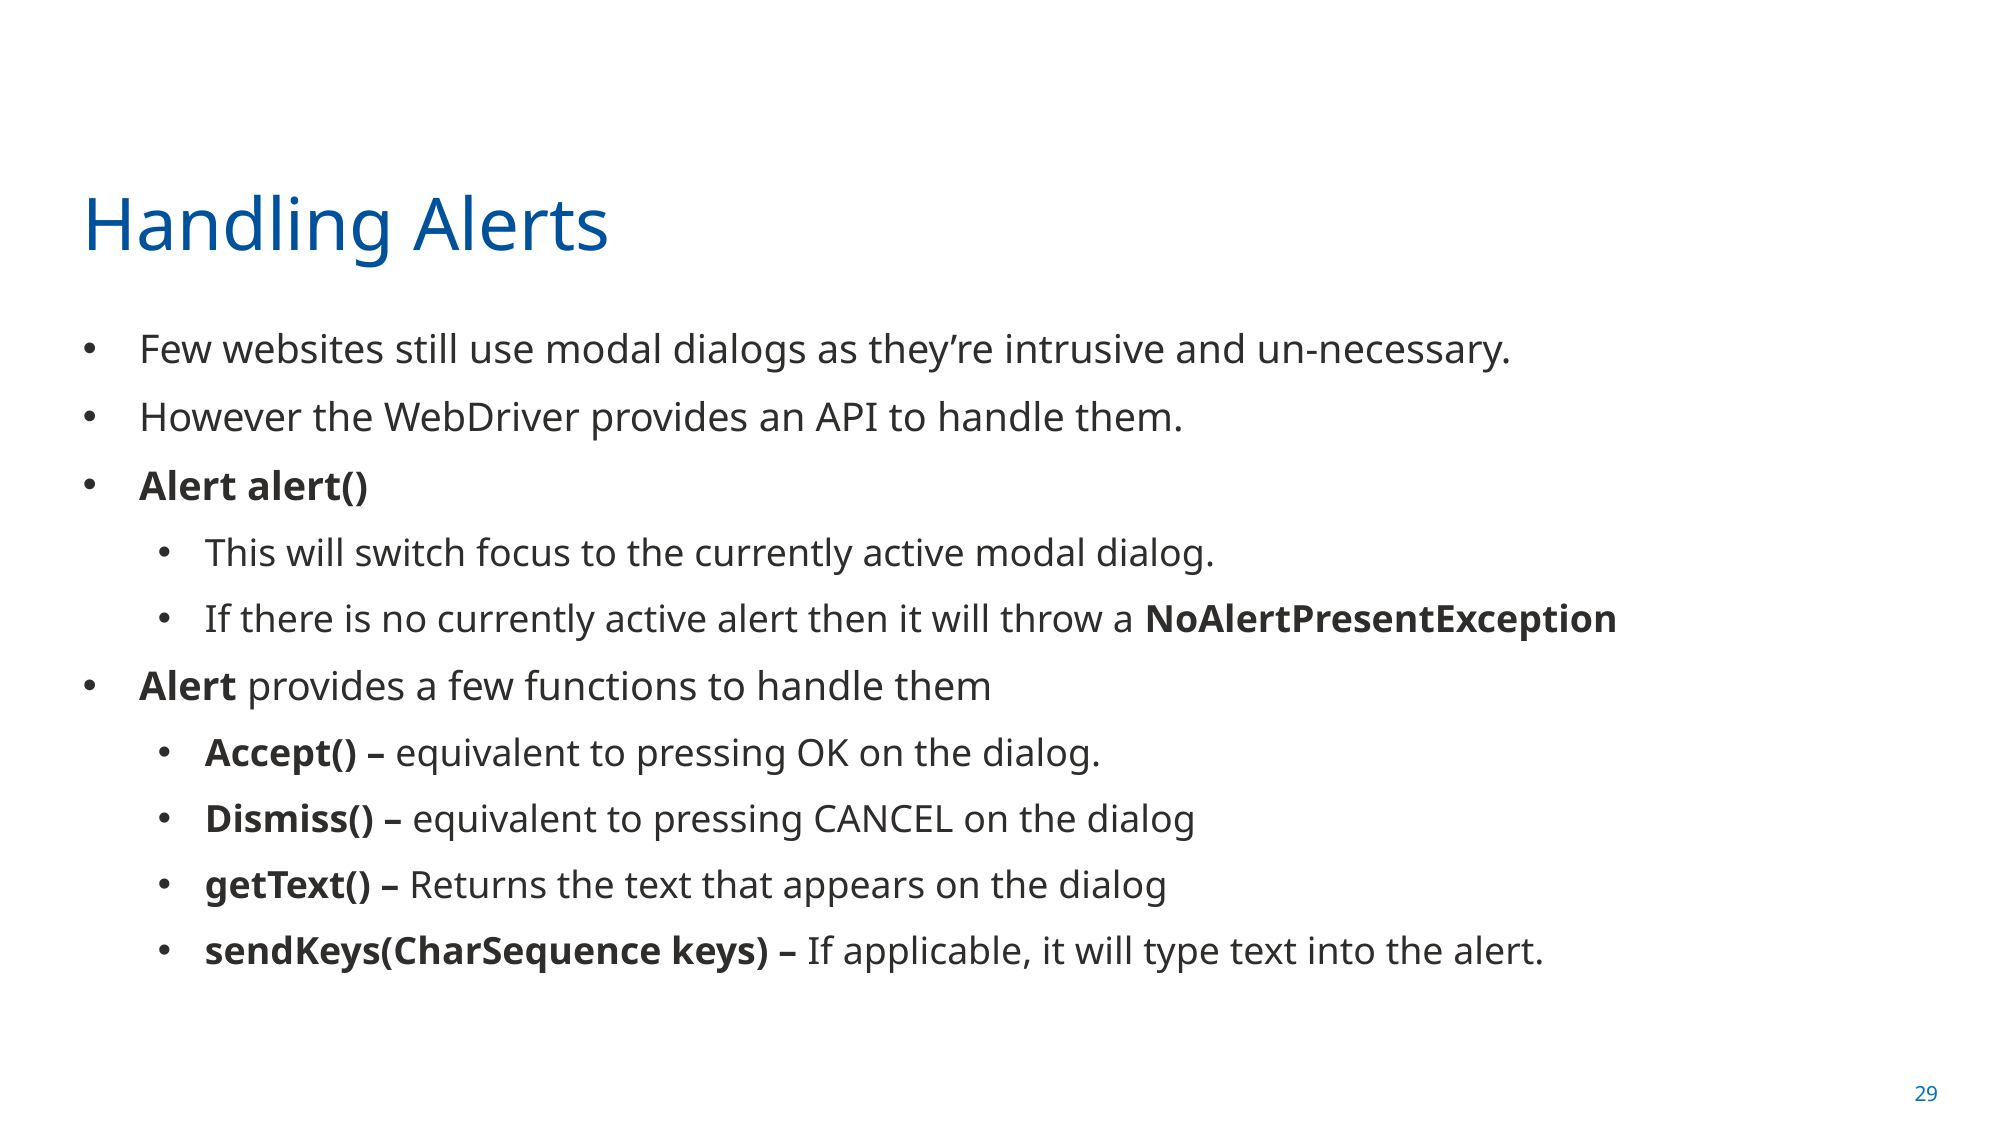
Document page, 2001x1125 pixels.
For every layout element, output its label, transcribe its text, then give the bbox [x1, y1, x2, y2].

title Handling Alerts [67, 170, 1565, 273]
list Few websites still use modal dialogs as they’re intrusive and un-necessary. However the WebDriver provides an API to handle them. Alert alert() This will switch focus to the currently active modal dialog. If there is no currently active alert then it will throw a NoAlertPresentException Alert provides a few functions to handle them Accept() – equivalent to pressing OK on the dialog. Dismiss() – equivalent to pressing CANCEL on the dialog getText() – Returns the text that appears on the dialog sendKeys(CharSequence keys) – If applicable, it will type text into the alert. [67, 316, 1939, 1063]
